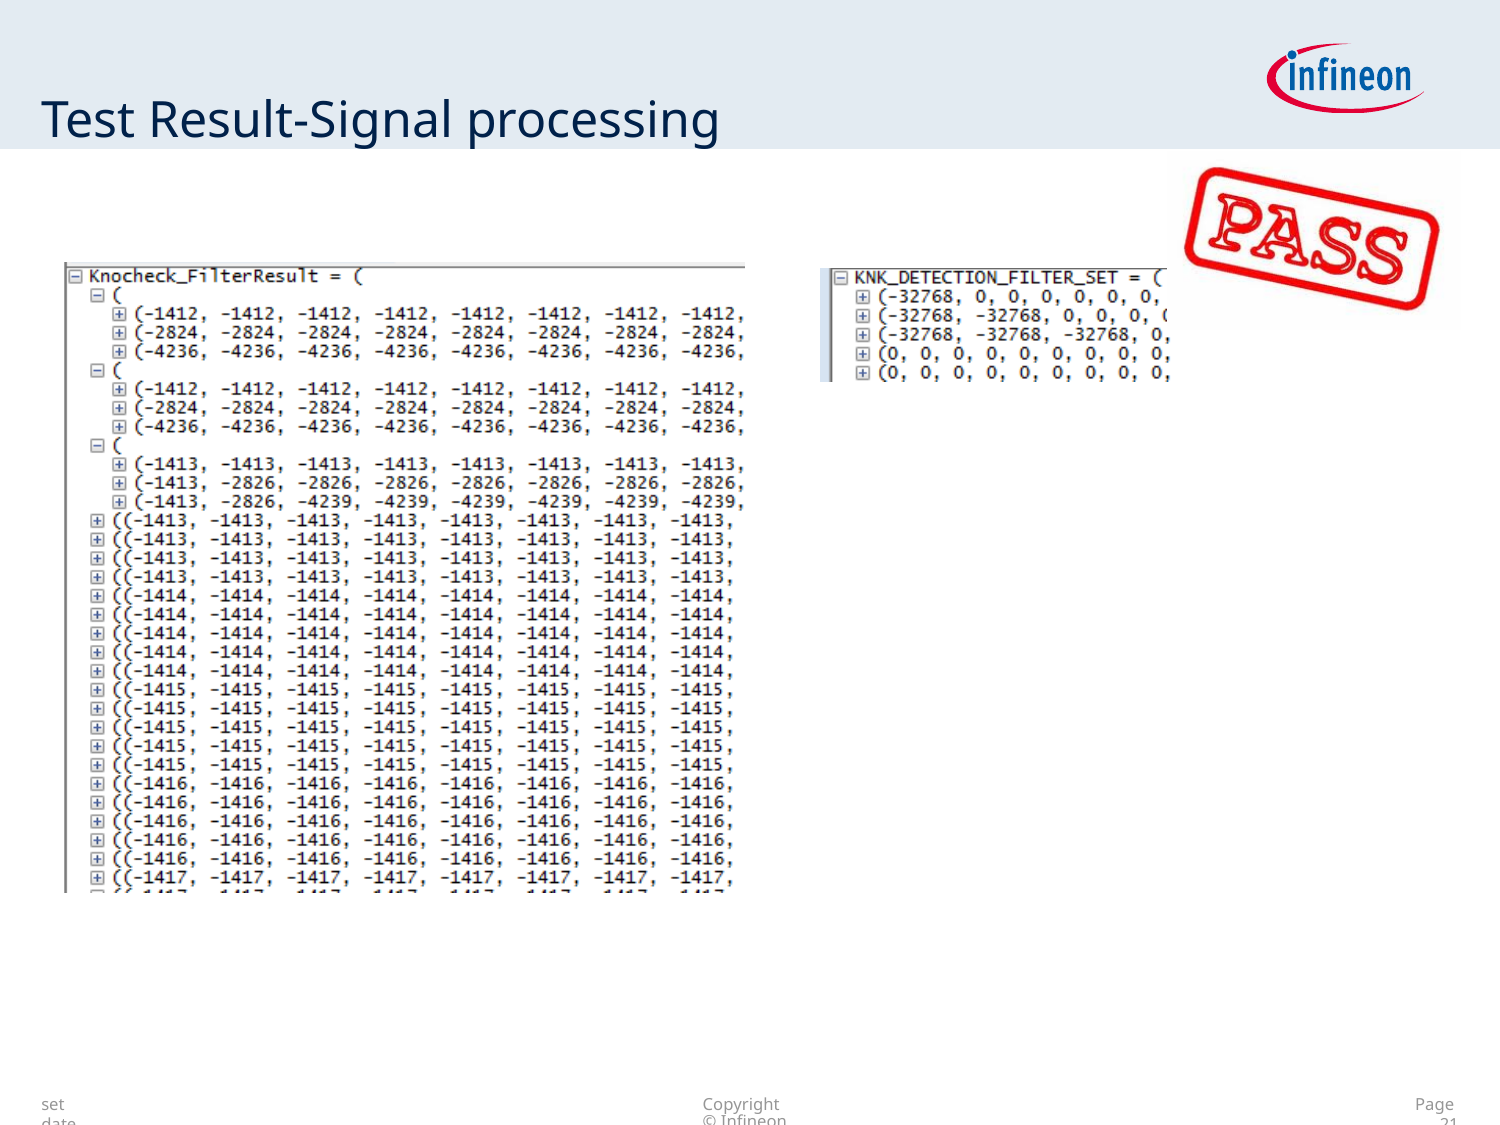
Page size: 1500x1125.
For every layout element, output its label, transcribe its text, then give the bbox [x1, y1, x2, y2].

footer Copyright © Infineon Technologies AG 2013. All rights reserved. [702, 1094, 798, 1118]
picture [64, 262, 745, 893]
title Test Result-Signal processing [41, 30, 1152, 149]
slide_number Page 21 [1411, 1094, 1459, 1118]
picture [820, 151, 1461, 382]
slide_number set date [41, 1094, 89, 1118]
